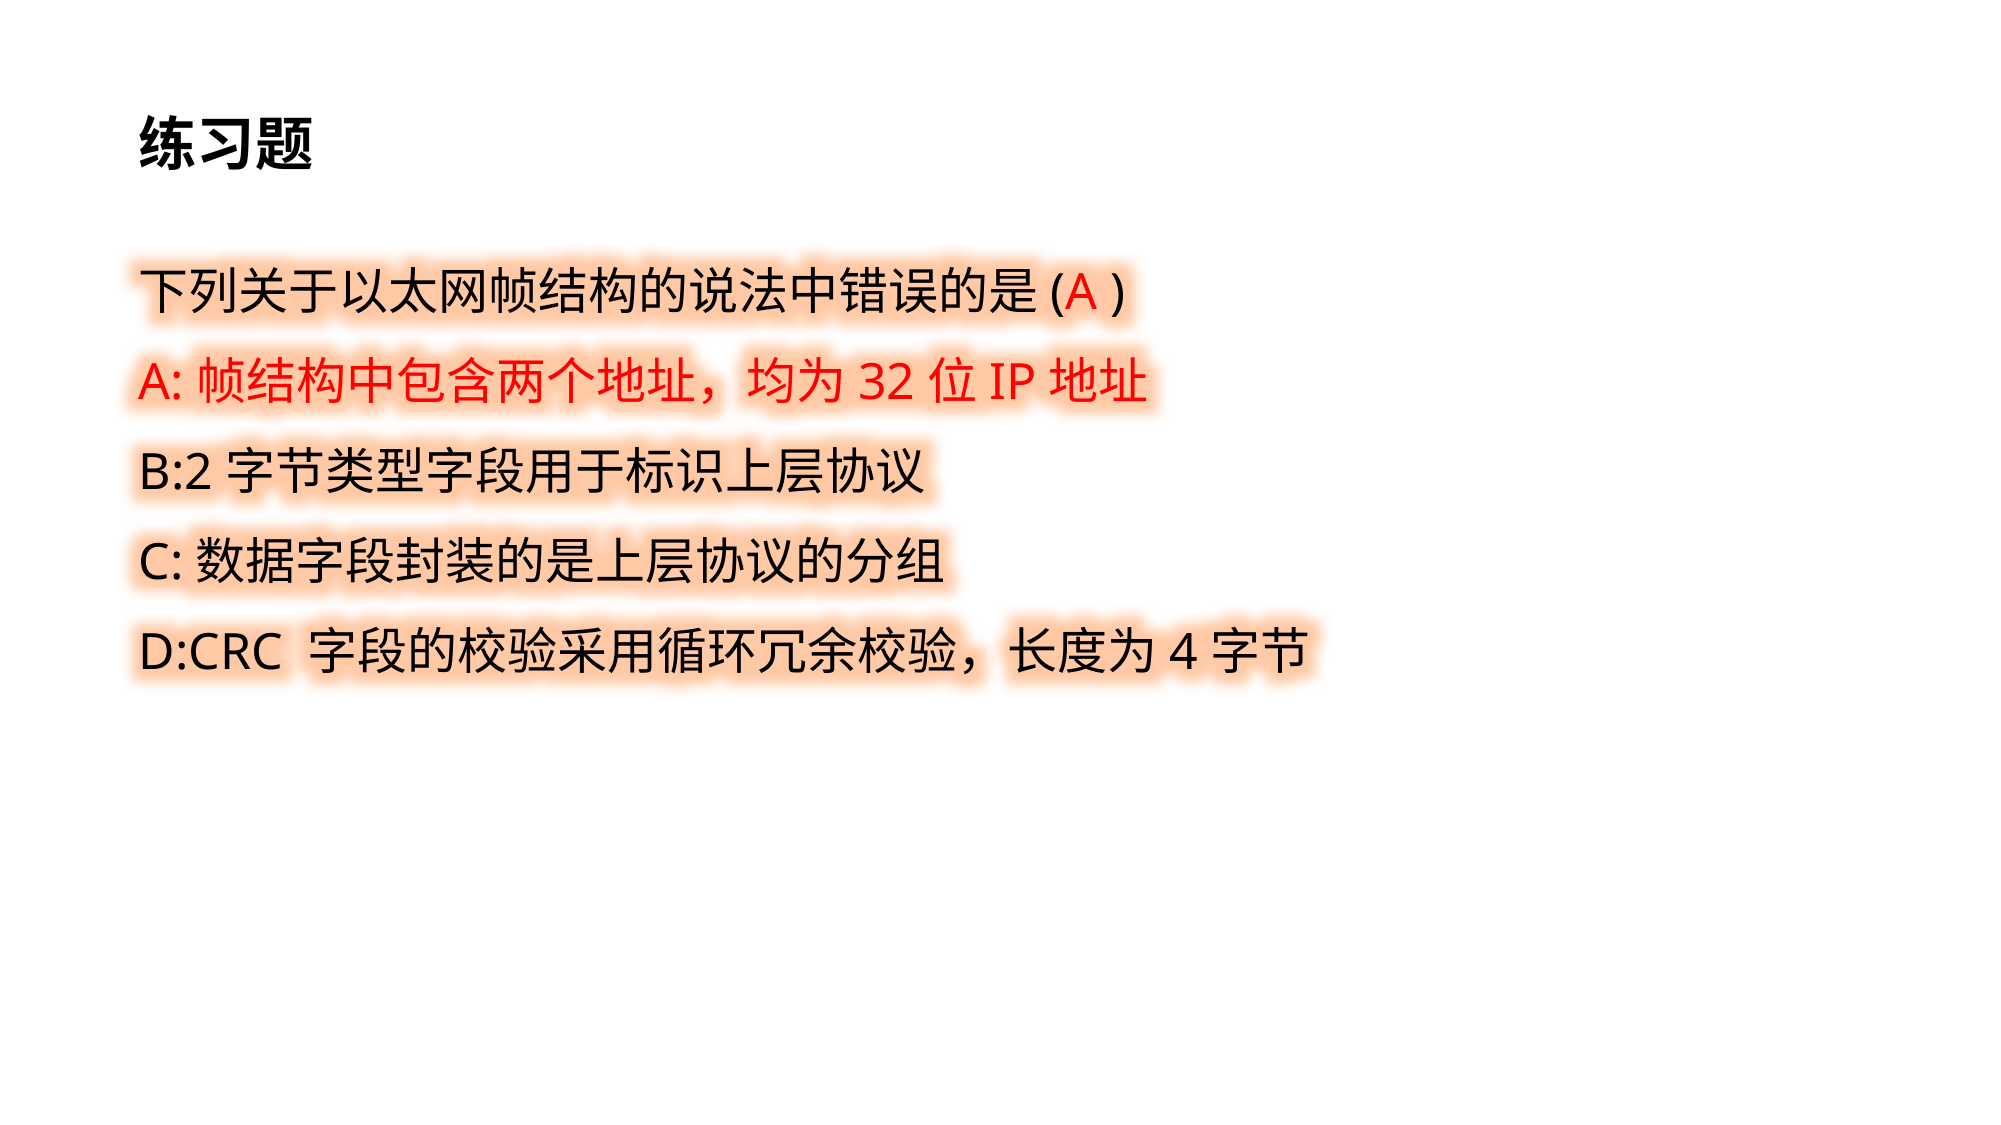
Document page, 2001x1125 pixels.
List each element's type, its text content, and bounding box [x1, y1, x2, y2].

text_box 下列关于以太网帧结构的说法中错误的是(A ) A:帧结构中包含两个地址，均为32位IP地址 B:2字节类型字段用于标识上层协议 C:数据字段封装的是上层协议的分组 D:CRC 字段的校验采用循环冗余校验，长度为4字节 [120, 220, 1961, 679]
text_box 练习题 [120, 97, 1568, 187]
